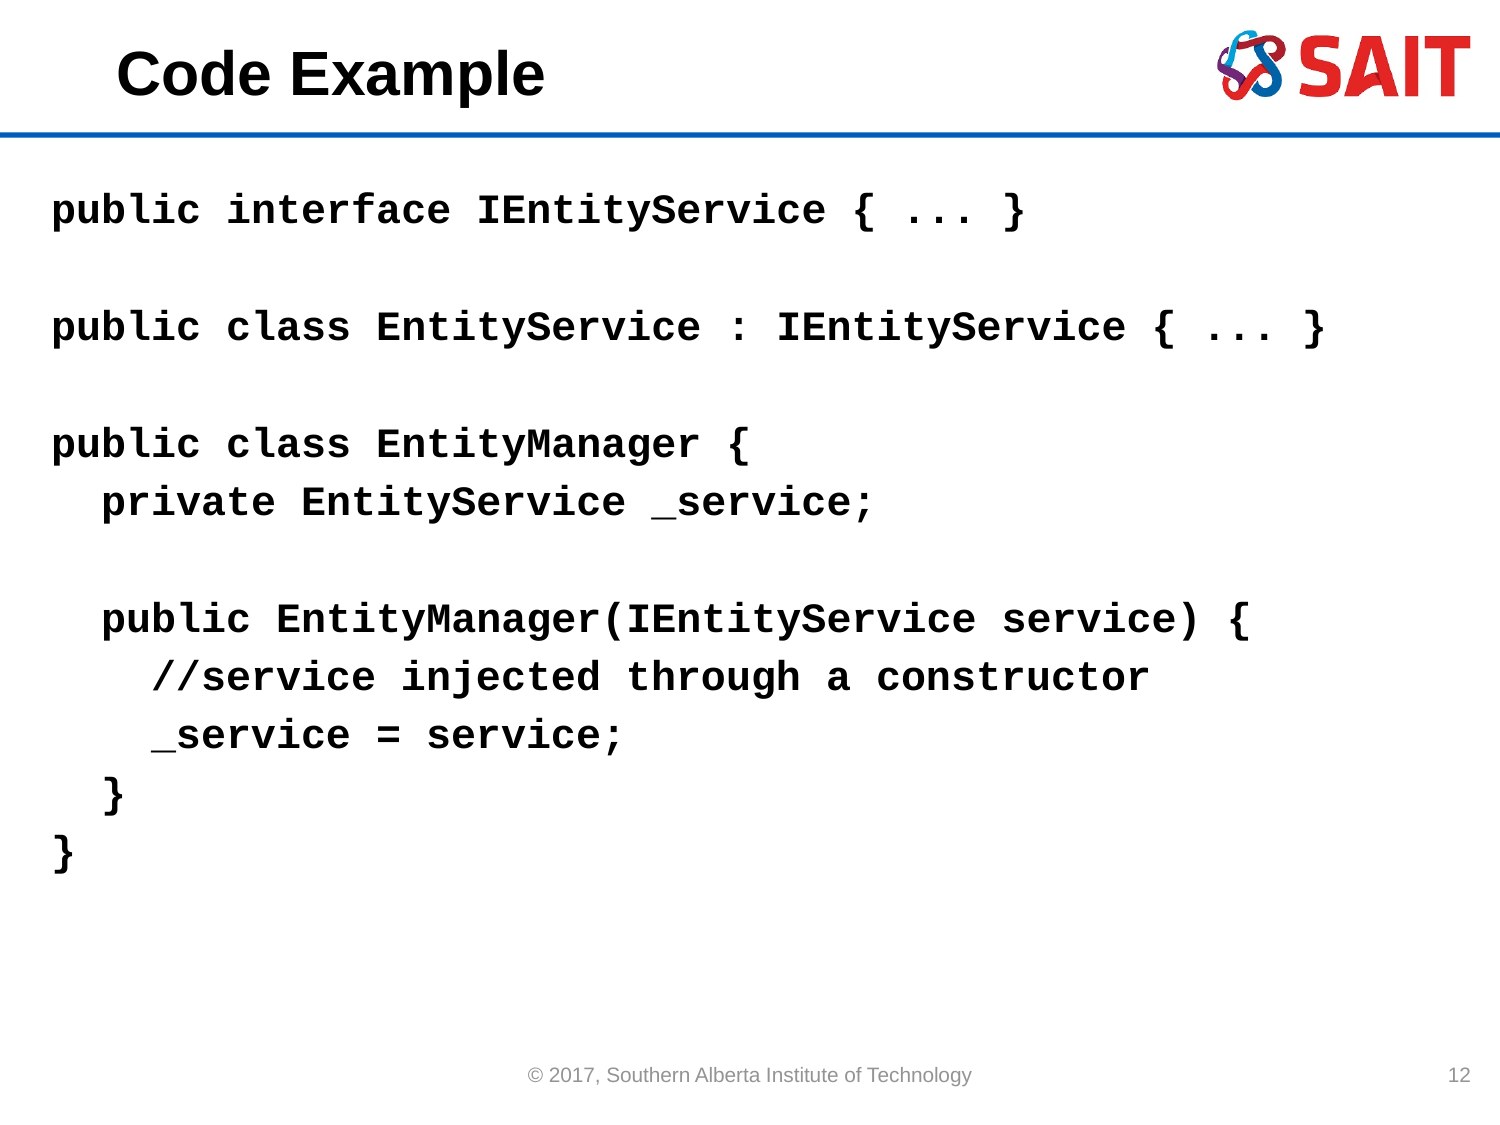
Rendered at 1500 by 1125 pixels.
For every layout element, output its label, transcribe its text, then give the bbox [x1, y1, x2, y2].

picture [1187, 0, 1500, 130]
title Code Example [101, 25, 1200, 129]
list public interface IEntityService { ... } public class EntityService : IEntityService { ... } public class EntityManager { private EntityService _service; public EntityManager(IEntityService service) { //service injected through a constructor _service = service; } } [36, 174, 1456, 1042]
